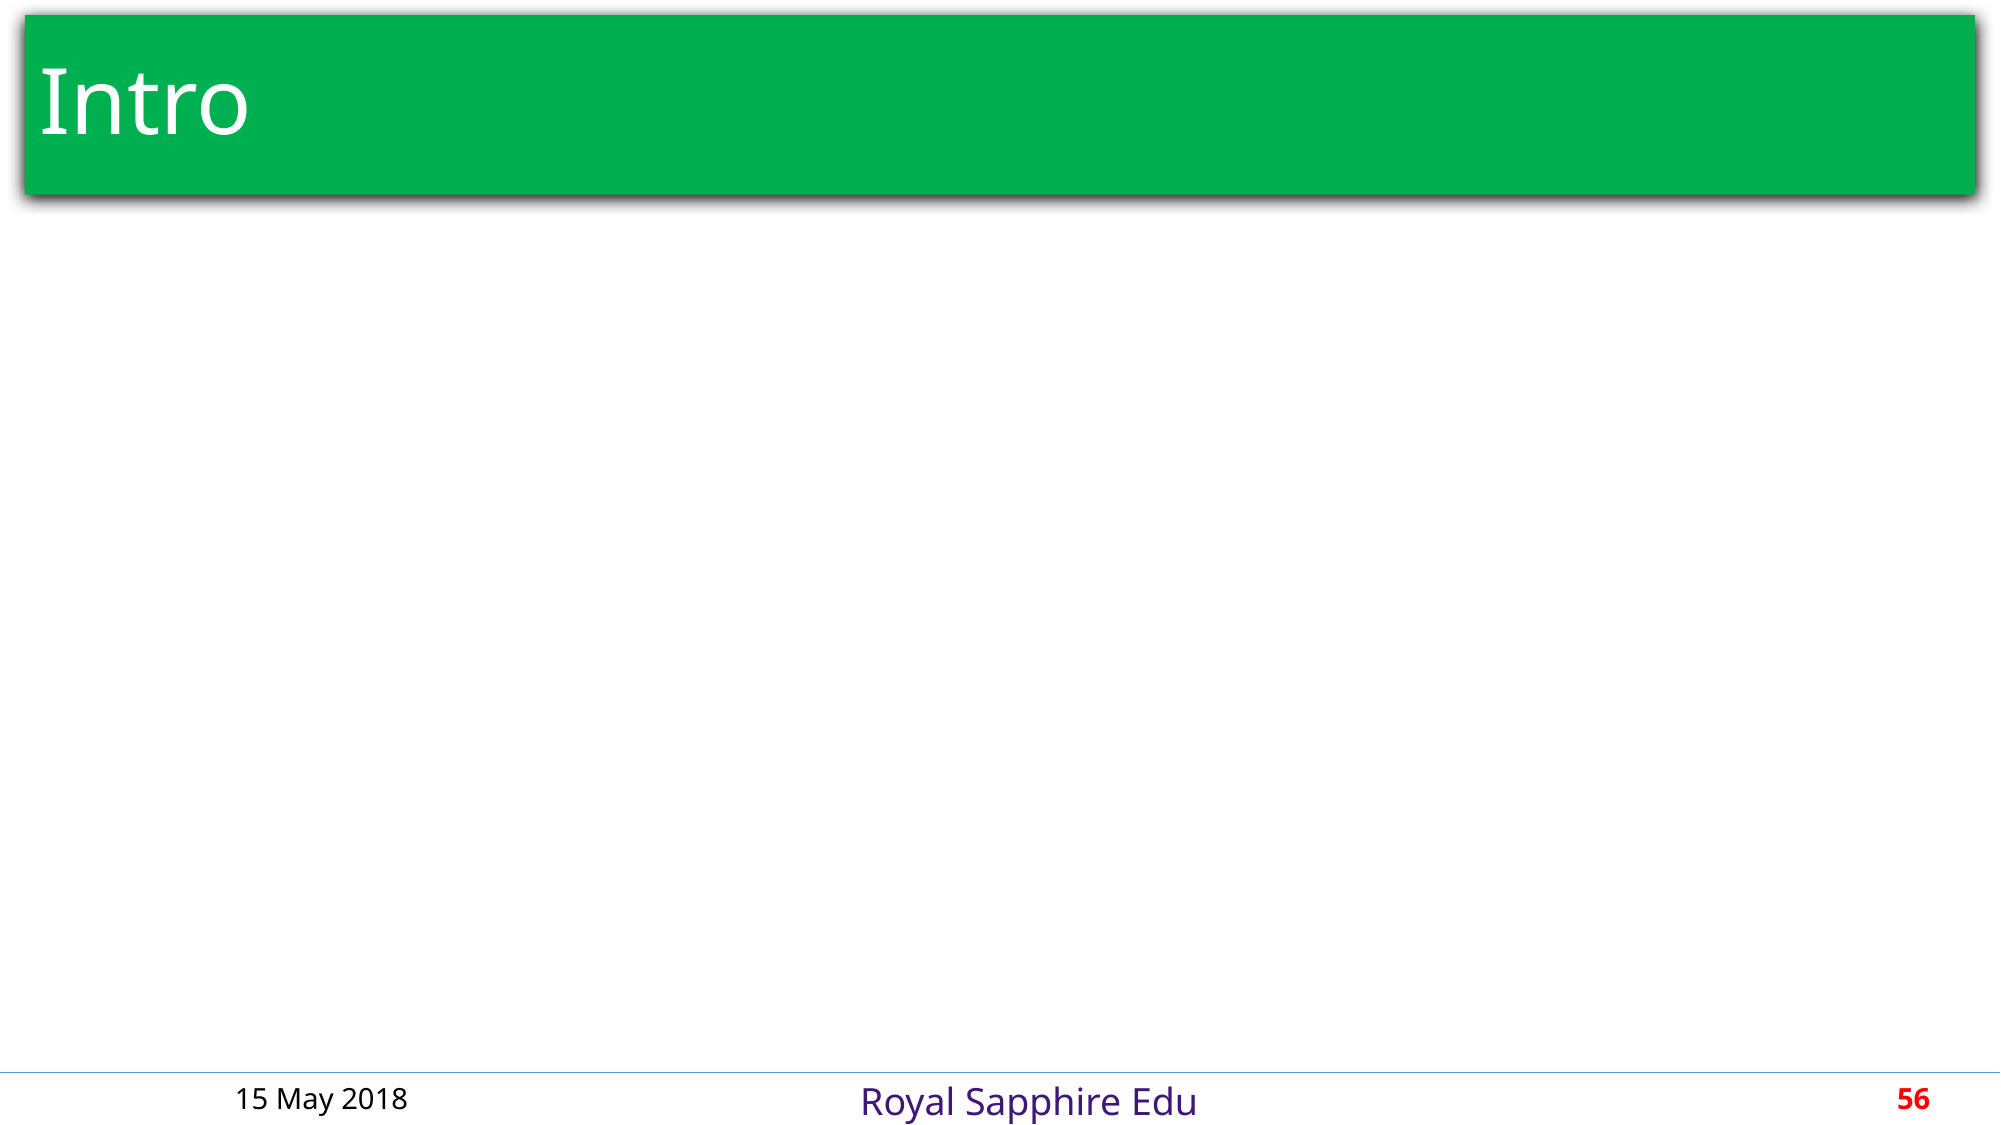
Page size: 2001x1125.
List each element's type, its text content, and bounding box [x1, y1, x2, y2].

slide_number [220, 1072, 671, 1115]
slide_number 56 [1495, 1072, 1946, 1115]
title Intro [24, 14, 1975, 195]
